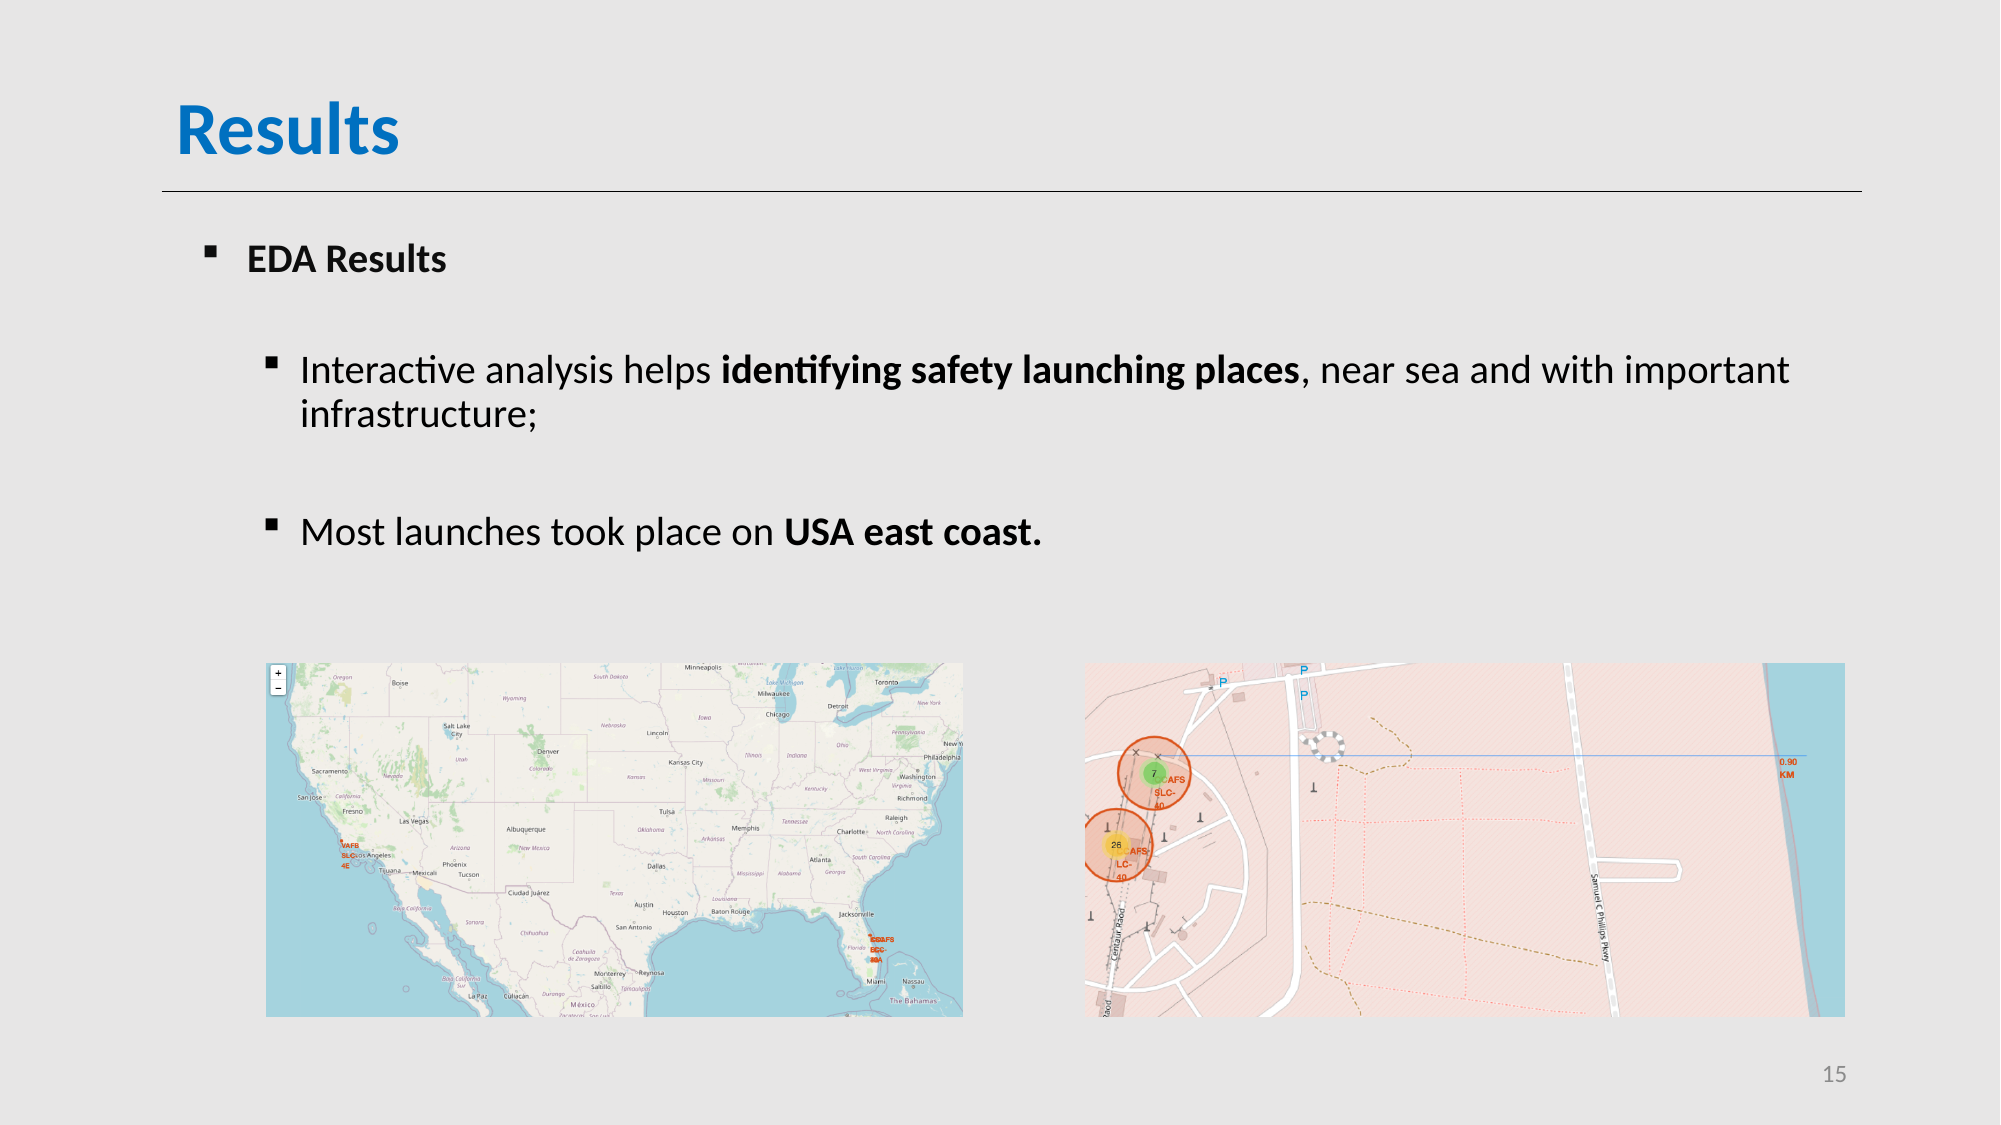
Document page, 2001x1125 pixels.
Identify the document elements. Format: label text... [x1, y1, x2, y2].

picture [1085, 663, 1845, 1017]
list EDA Results Interactive analysis helps identifying safety launching places, near sea and with important infrastructure; Most launches took place on USA east coast. [186, 230, 1919, 563]
title Results [161, 39, 1940, 179]
picture [266, 663, 963, 1017]
slide_number 15 [1412, 1042, 1863, 1103]
